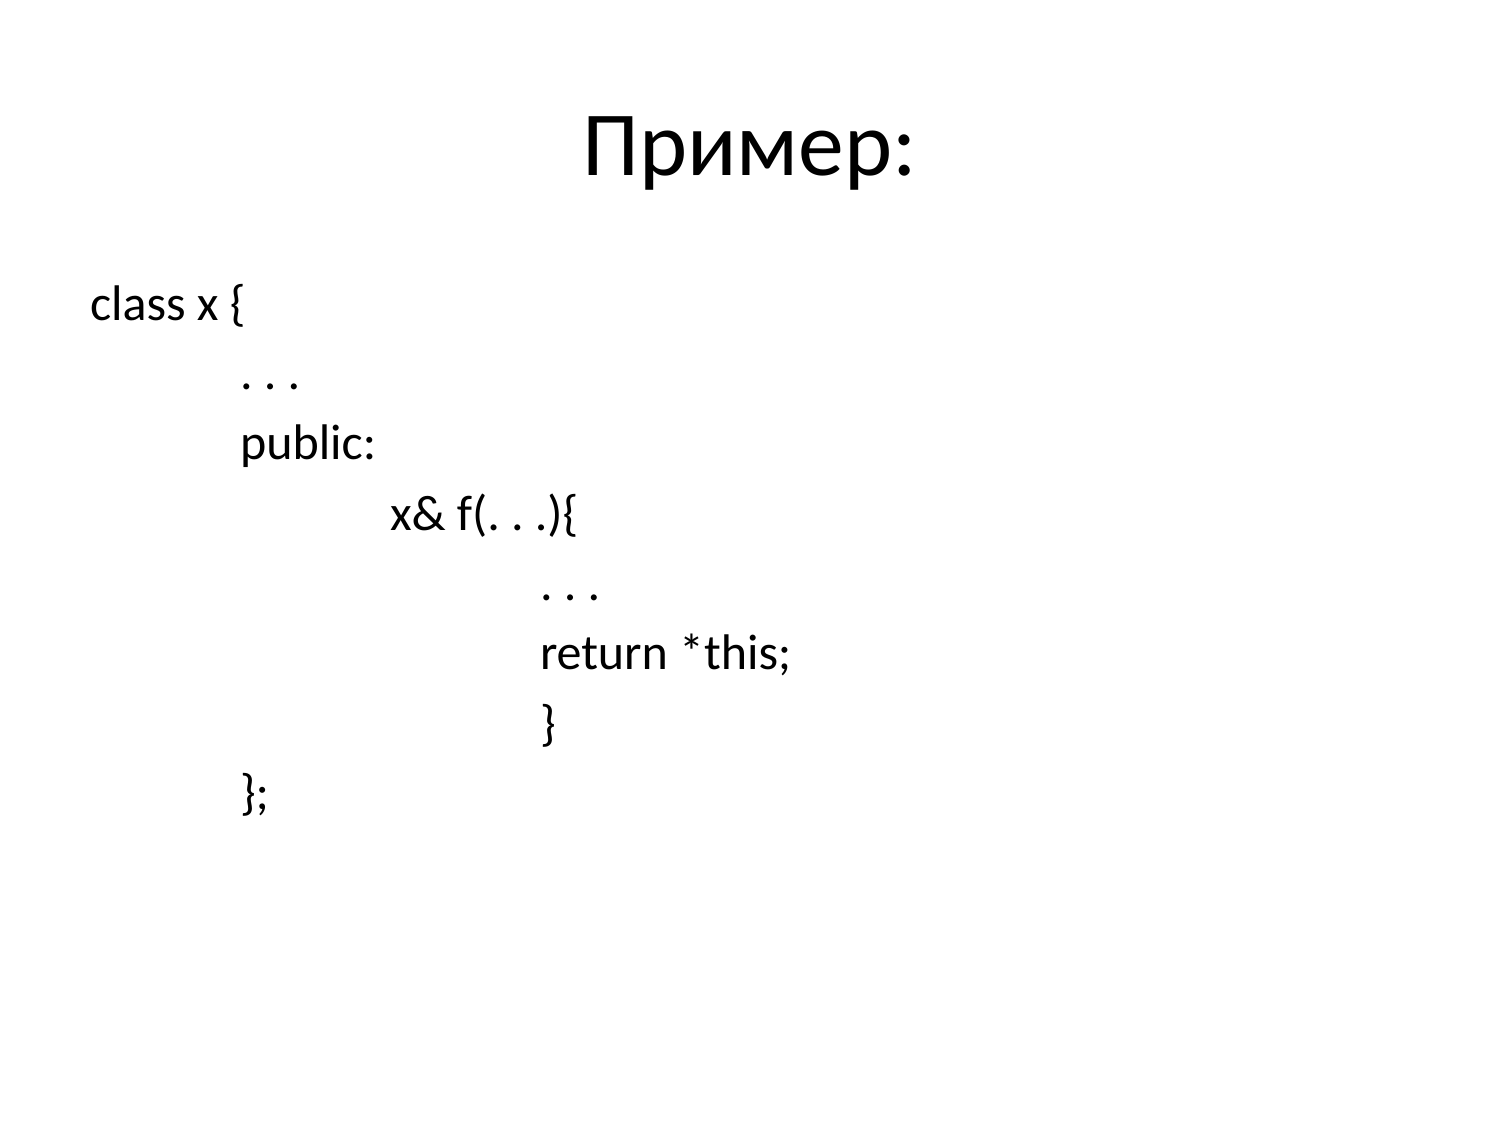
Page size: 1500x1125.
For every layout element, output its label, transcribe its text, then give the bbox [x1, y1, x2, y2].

title Пример: [75, 45, 1425, 233]
list class x { . . . public: x& f(. . .){ . . . return *this; } }; [75, 262, 1425, 1005]
